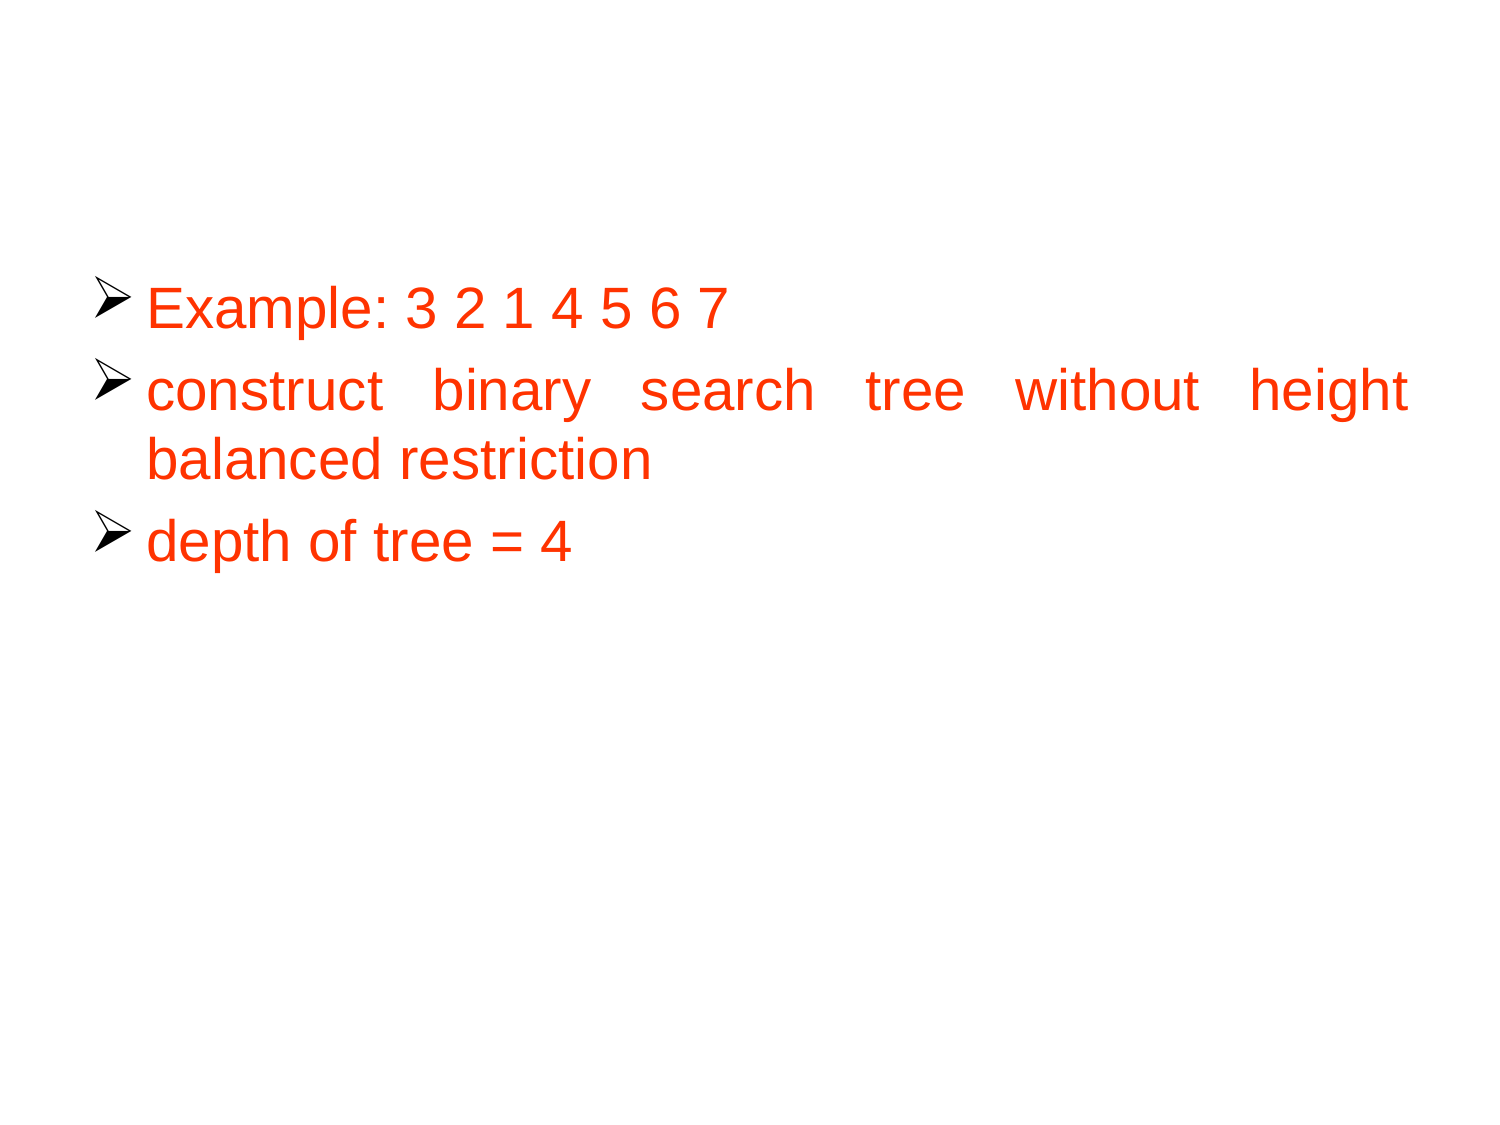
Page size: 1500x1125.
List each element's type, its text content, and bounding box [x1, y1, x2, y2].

list Example: 3 2 1 4 5 6 7 construct binary search tree without height balanced restriction depth of tree = 4 [75, 262, 1425, 1005]
